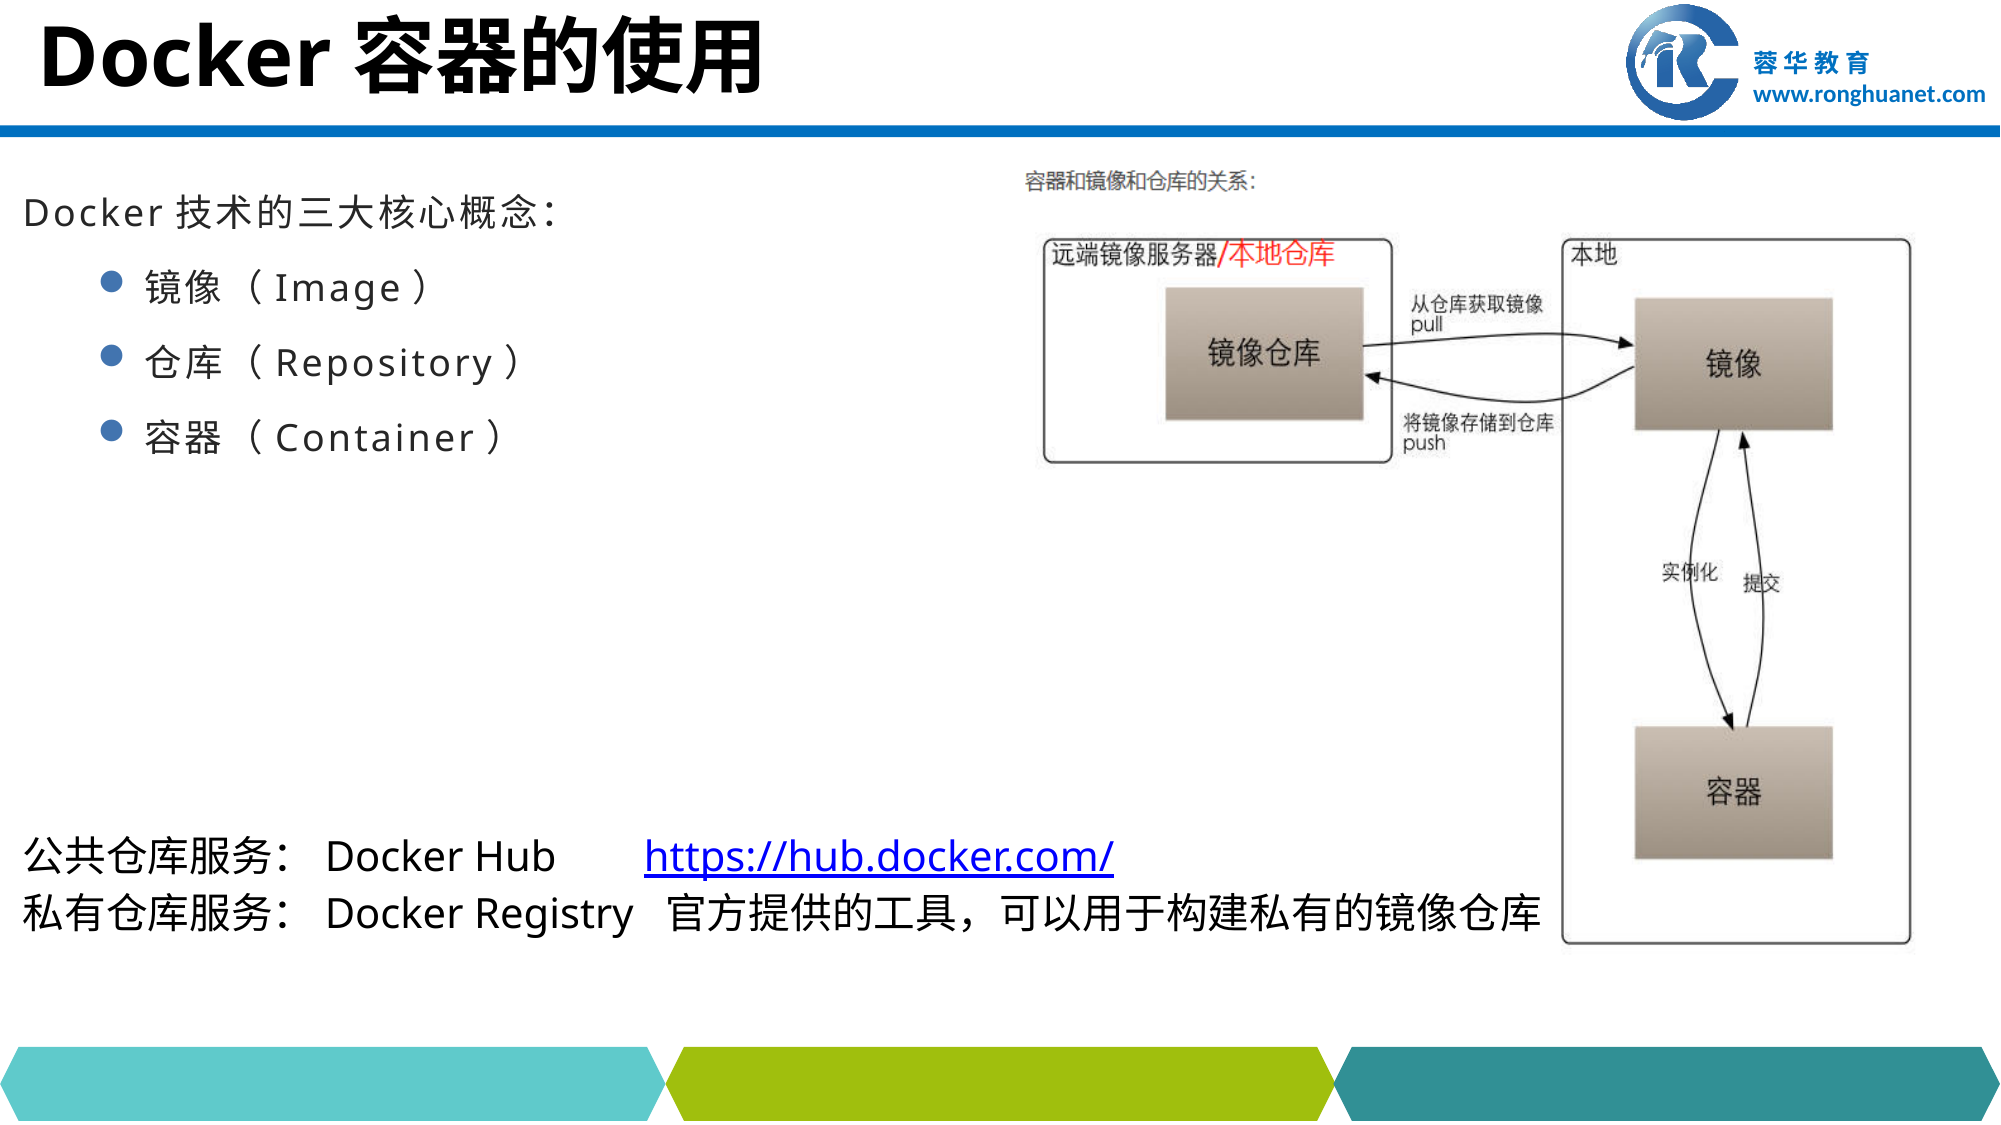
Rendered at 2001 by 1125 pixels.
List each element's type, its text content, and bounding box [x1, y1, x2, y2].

text_box Docker技术的三大核心概念： 镜像（Image） 仓库（Repository） 容器（Container） 公共仓库服务：Docker Hub https://hub.docker.com/ 私有仓库服务：Docker Registry 官方提供的工具，可以用于构建私有的镜像仓库 [7, 172, 1014, 944]
picture [1626, 4, 1739, 132]
picture [1019, 148, 2000, 977]
title Docker容器的使用 [22, 0, 1591, 106]
